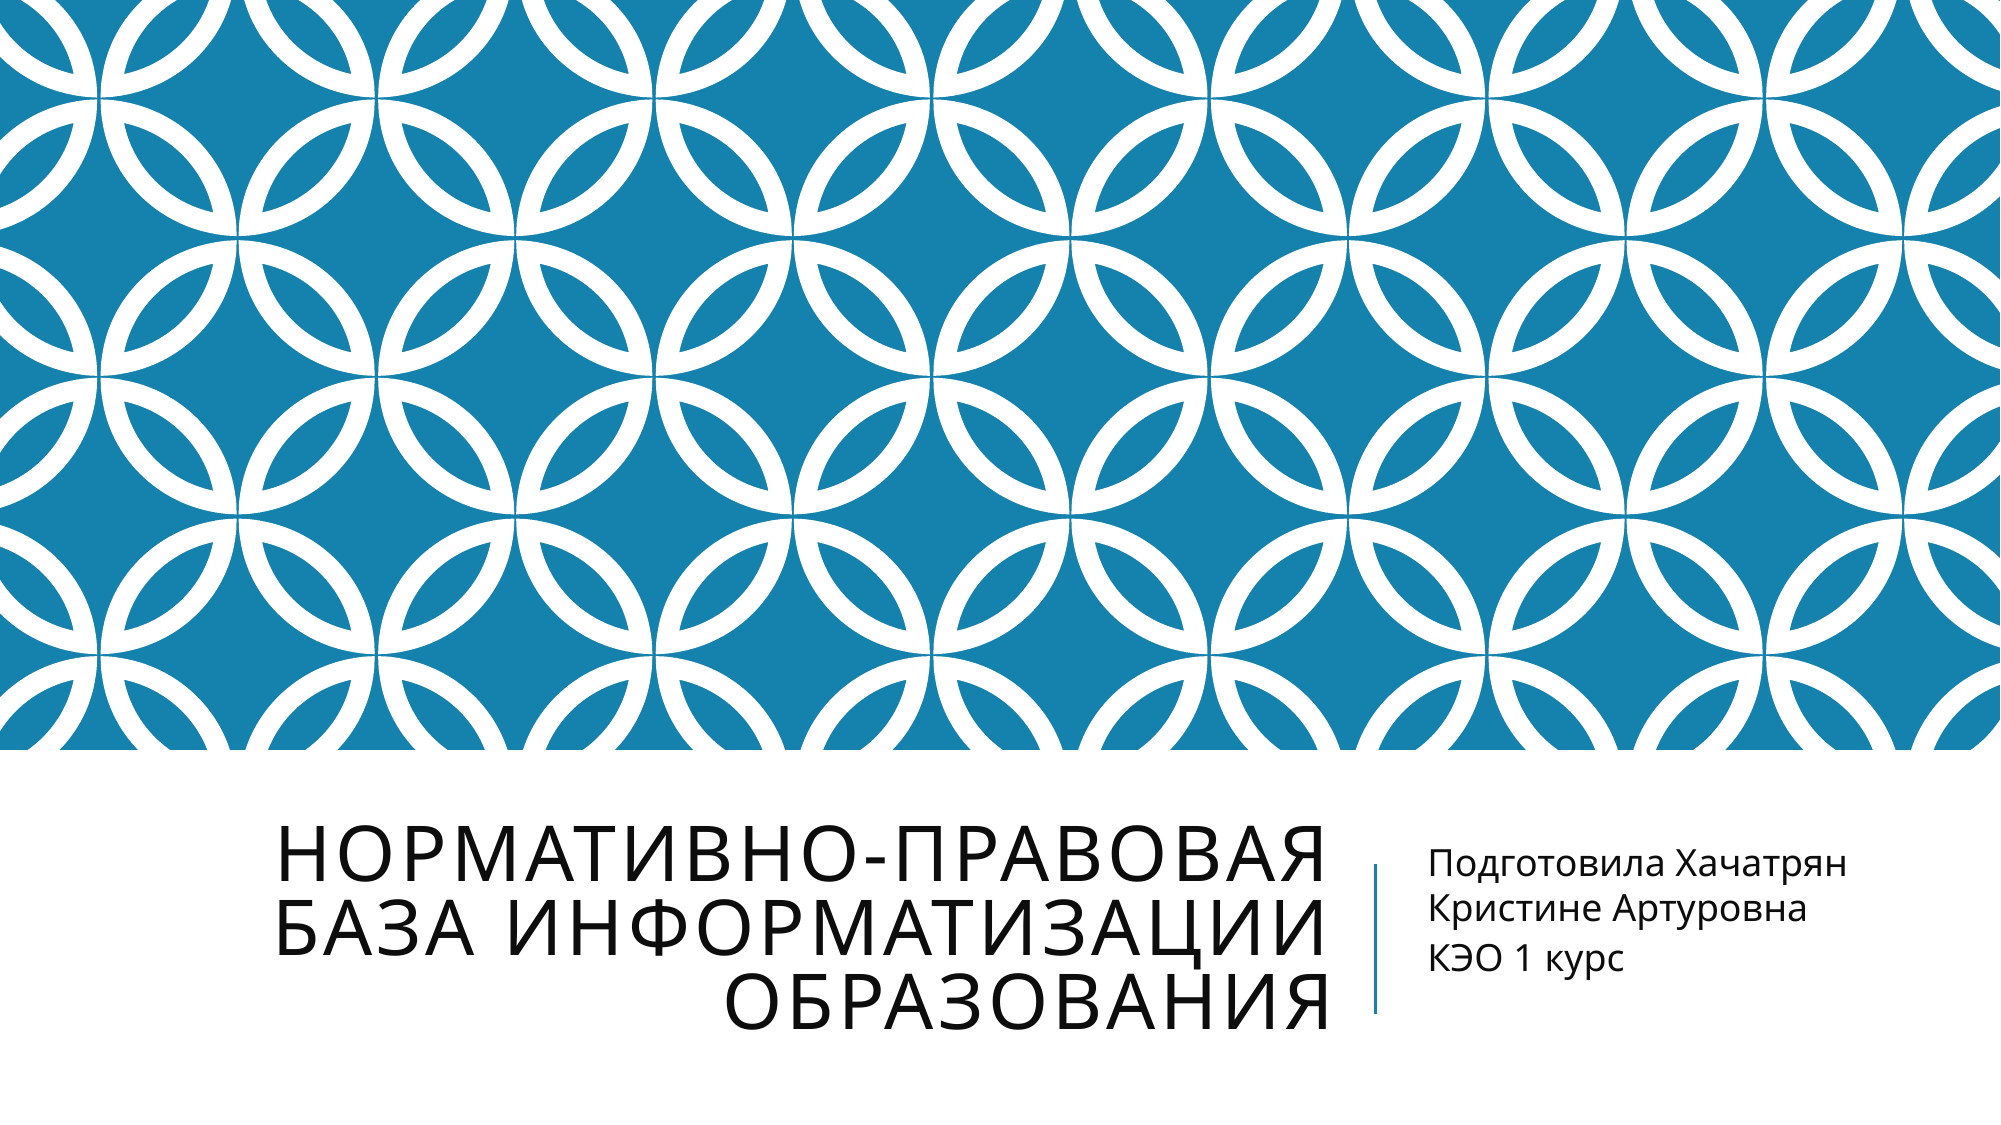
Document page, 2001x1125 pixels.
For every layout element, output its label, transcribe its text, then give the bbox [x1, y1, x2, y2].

title Нормативно-правовая база информатизации образования [75, 813, 1350, 1054]
subtitle Подготовила Хачатрян Кристине Артуровна КЭО 1 курс [1412, 813, 1938, 1054]
